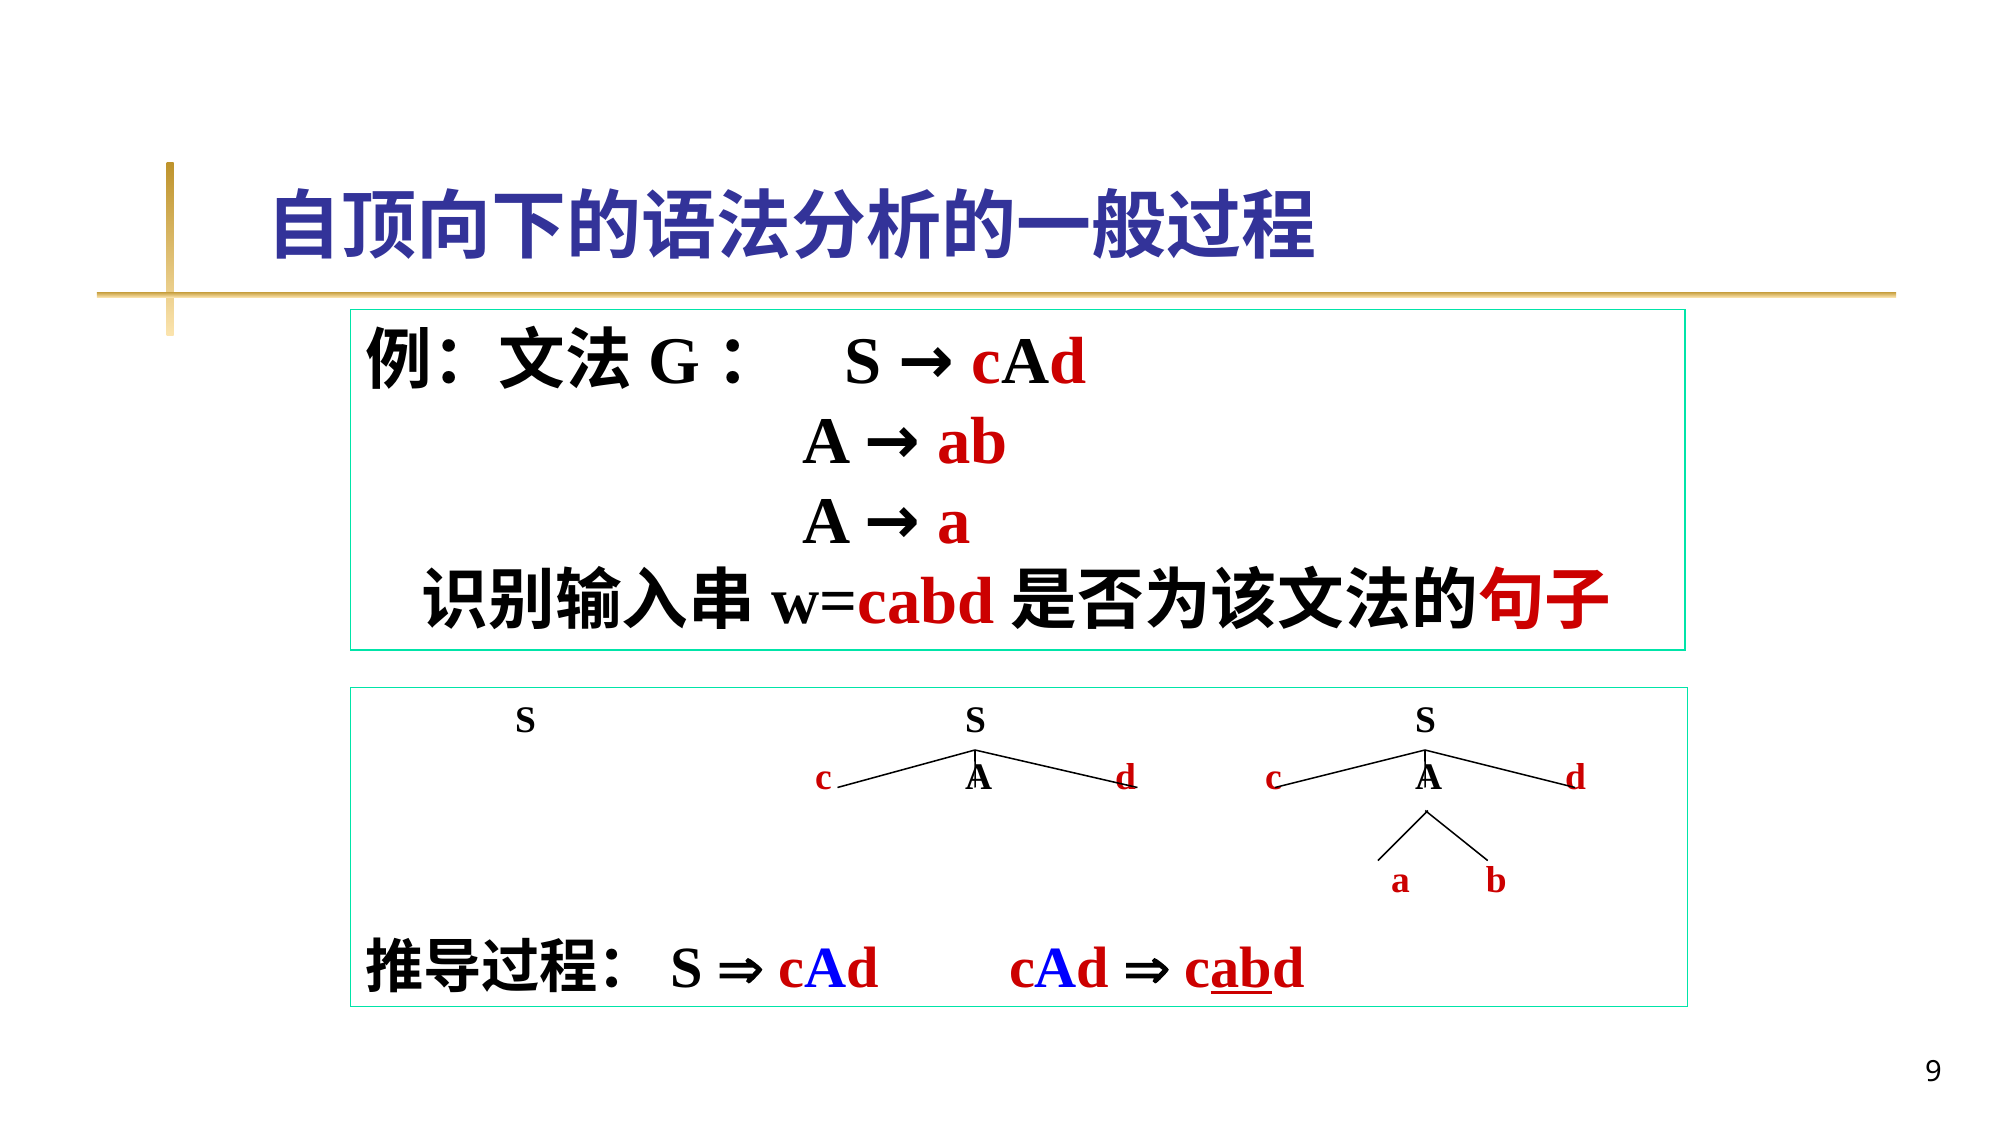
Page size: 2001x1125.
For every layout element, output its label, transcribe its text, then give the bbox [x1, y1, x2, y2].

title 自顶向下的语法分析的一般过程 [251, 34, 1957, 276]
list 例：文法G： S → cAd A → ab A → a 识别输入串w=cabd是否为该文法的句子 [350, 309, 1686, 651]
slide_number 9 [1540, 1023, 1958, 1100]
text_box S S S c A d c A d a b 推导过程：S  cAd cAd  cabd [350, 687, 1688, 1007]
